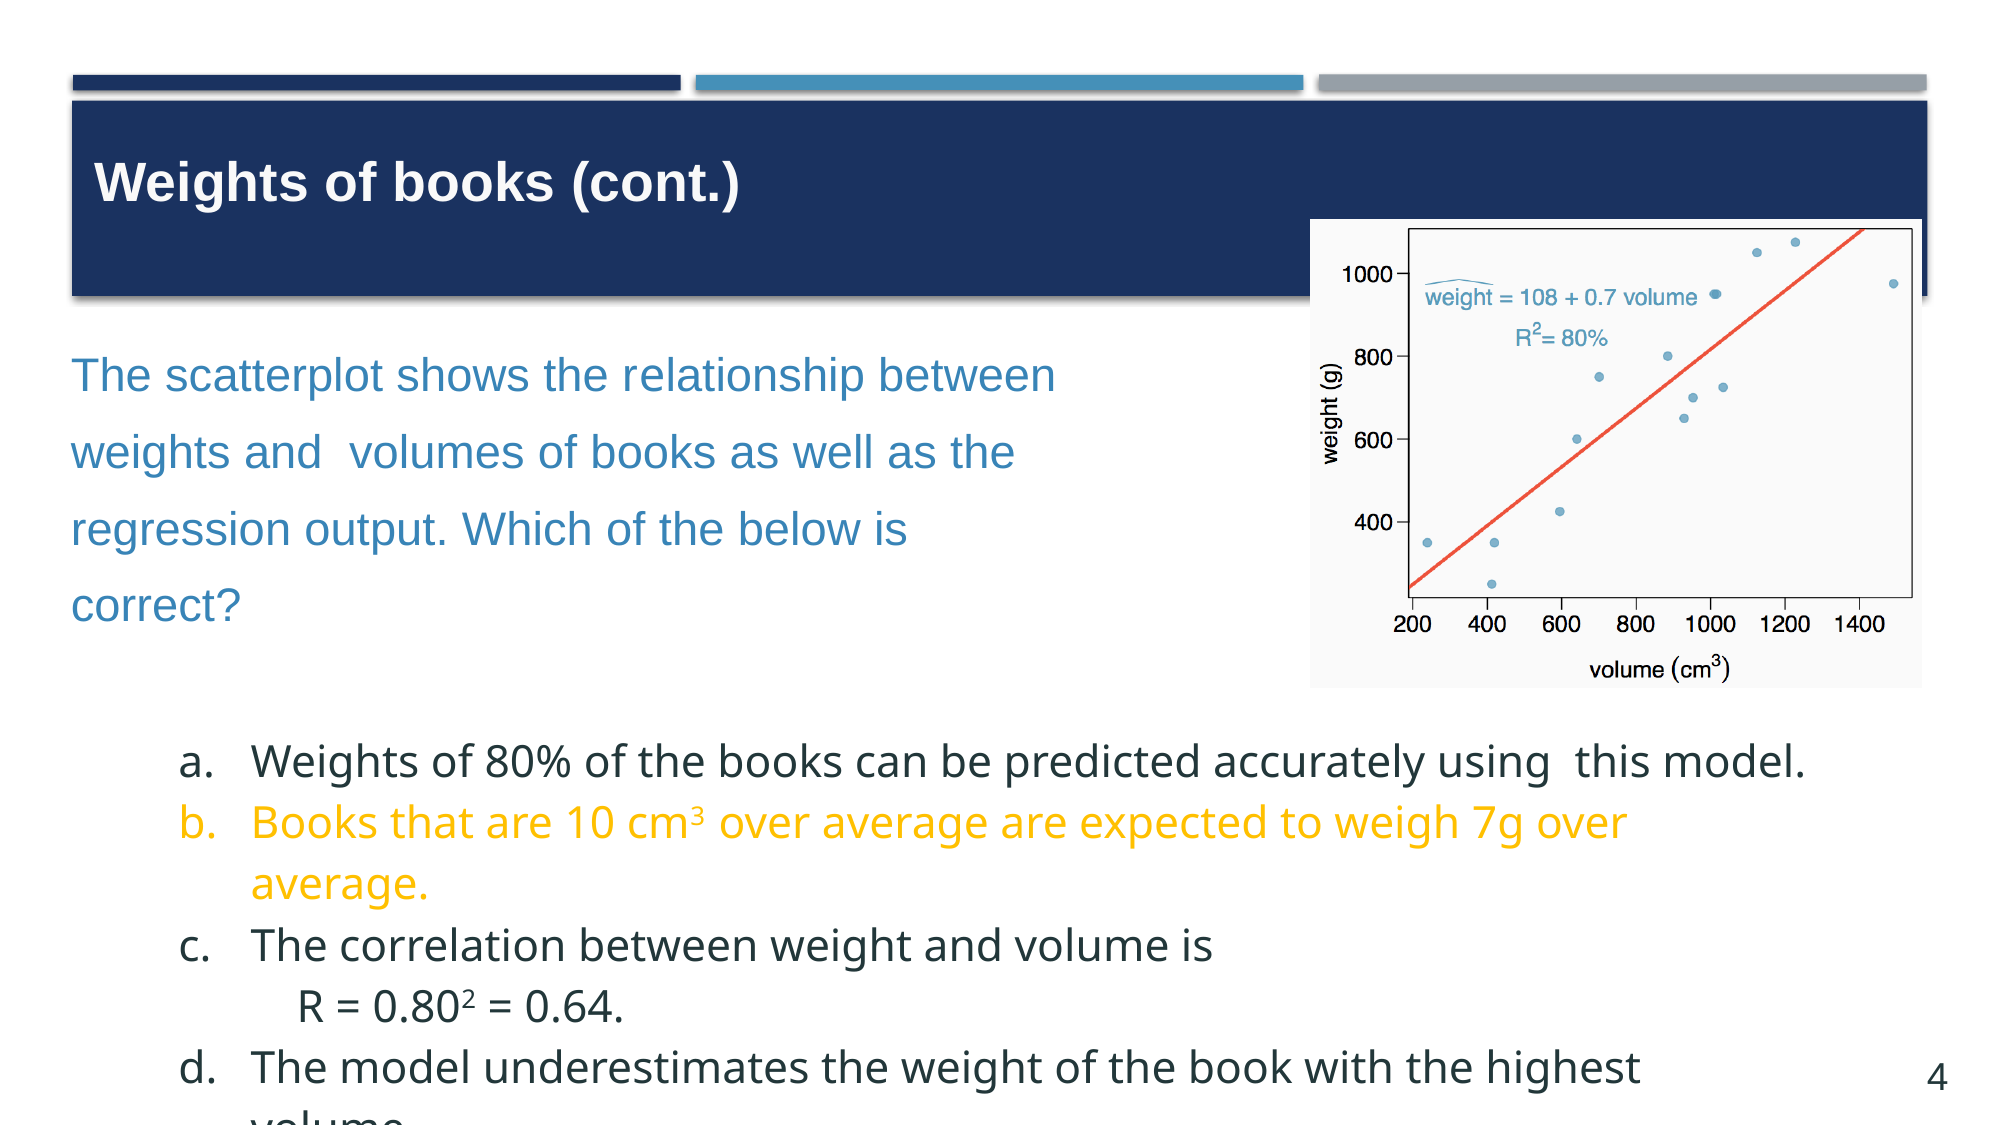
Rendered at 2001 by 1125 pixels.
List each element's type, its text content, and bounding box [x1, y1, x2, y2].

text_box 4 [1921, 1046, 1956, 1086]
text_box [150, 1052, 1695, 1125]
text_box The scatterplot shows the relationship between weights and volumes of books as well as the regression output. Which of the below is correct? [65, 323, 1075, 651]
title Weights of books (cont.) [88, 146, 2000, 212]
picture [1309, 218, 1922, 689]
text_box Weights of 80% of the books can be predicted accurately using this model. Books that are 10 cm3 over average are expected to weigh 7g over average. The correlation between weight and volume is R = 0.802 = 0.64. The model underestimates the weight of the book with the highest volume. [150, 724, 1839, 1052]
